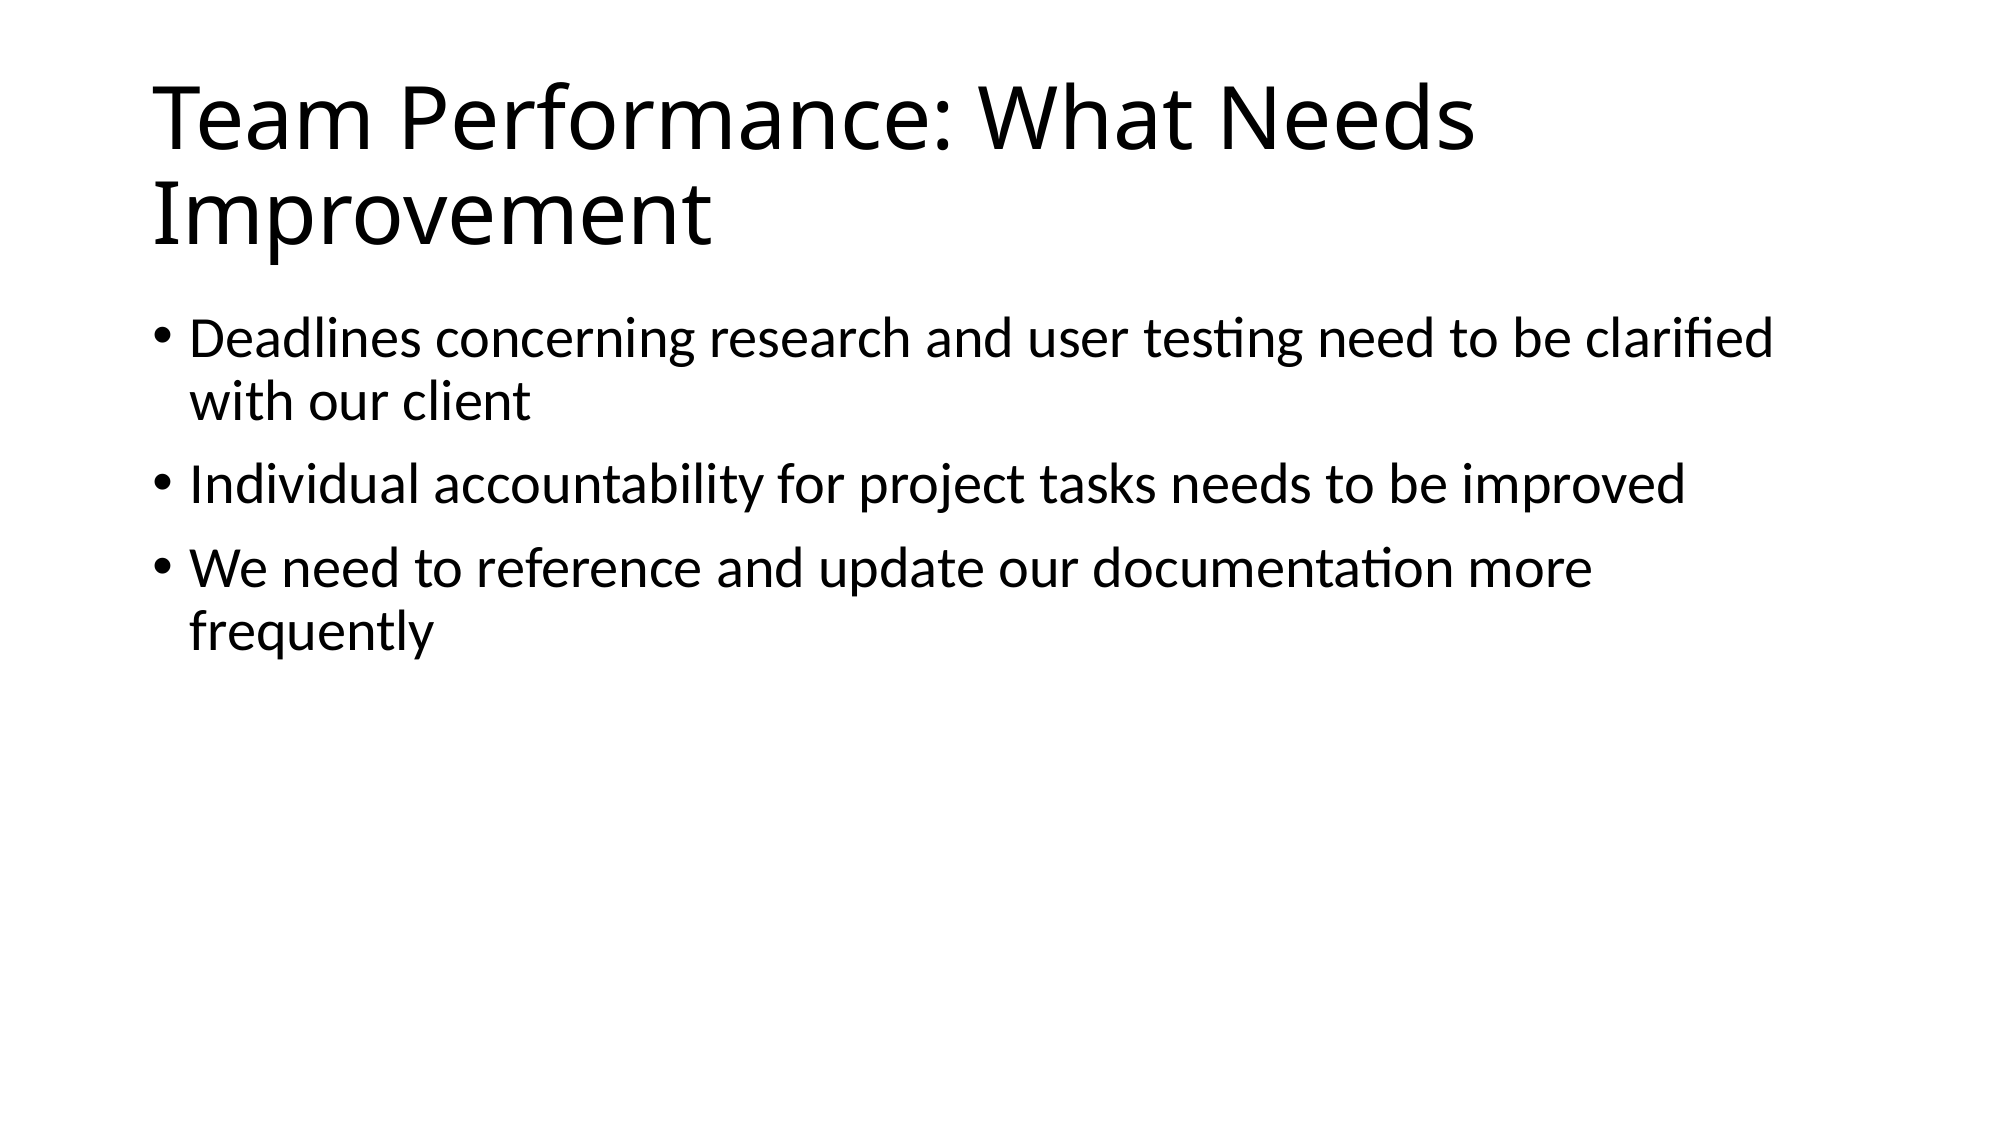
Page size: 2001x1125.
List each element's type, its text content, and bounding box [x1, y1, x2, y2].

title Team Performance: What Needs Improvement [137, 59, 1863, 278]
list Deadlines concerning research and user testing need to be clarified with our client Individual accountability for project tasks needs to be improved We need to reference and update our documentation more frequently [137, 299, 1863, 1014]
